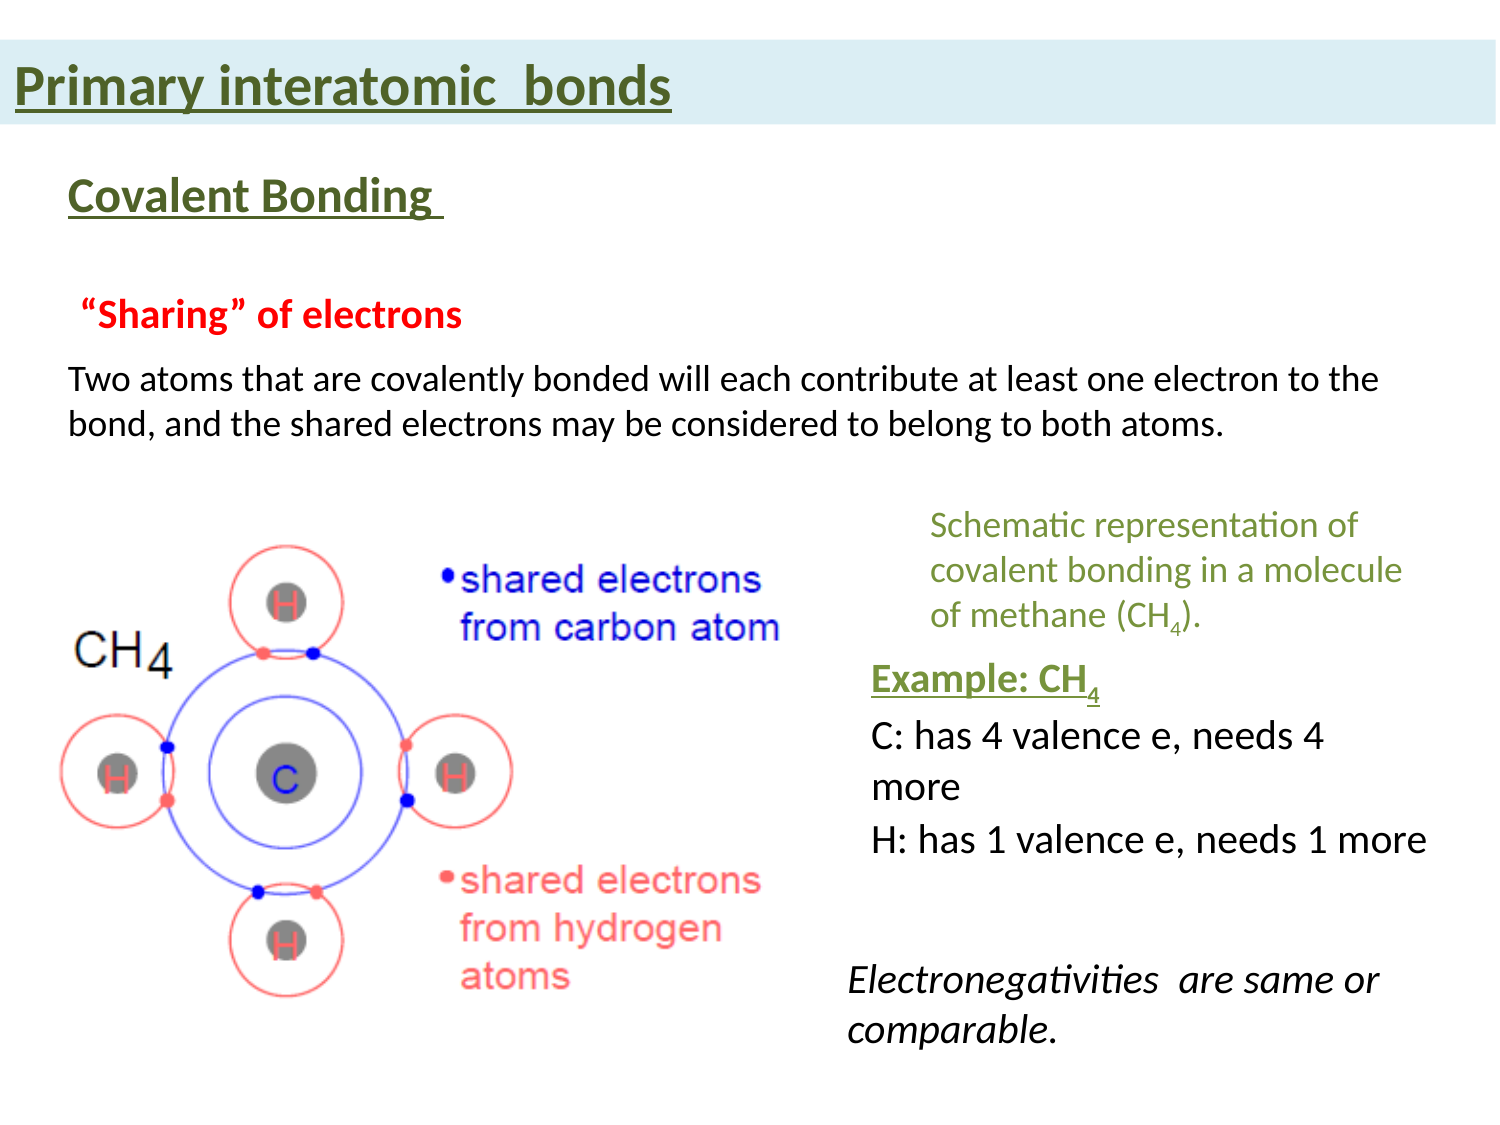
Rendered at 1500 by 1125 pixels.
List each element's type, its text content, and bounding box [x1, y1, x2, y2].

text_box H: has 1 valence e, needs 1 more [856, 803, 1500, 869]
text_box Schematic representation of covalent bonding in a molecule of methane (CH4). [915, 492, 1457, 649]
picture [0, 528, 798, 1003]
text_box Example: CH4 C: has 4 valence e, needs 4 more [856, 643, 1396, 803]
text_box Covalent Bonding [53, 155, 632, 230]
text_box “Sharing” of electrons [64, 278, 1471, 344]
text_box Primary interatomic bonds [0, 39, 1496, 125]
text_box Electronegativities are same or comparable. [832, 944, 1500, 1060]
text_box Two atoms that are covalently bonded will each contribute at least one electron to the bond, and the shared electrons may be considered to belong to both atoms. [53, 346, 1436, 451]
